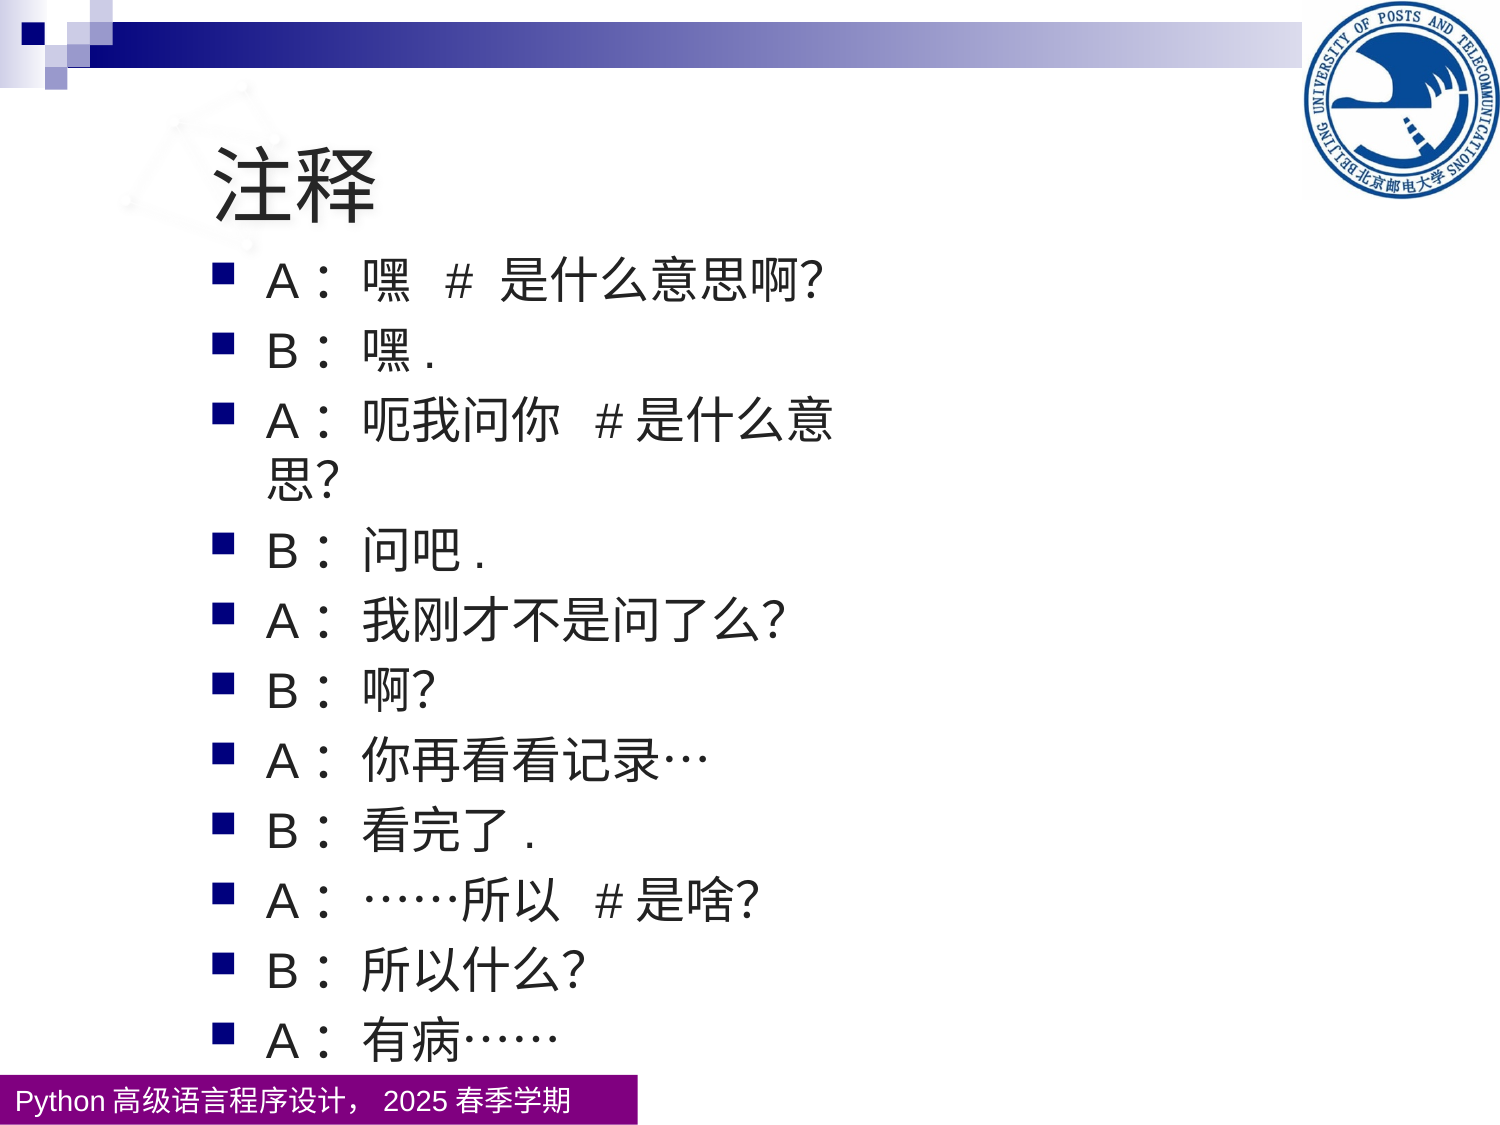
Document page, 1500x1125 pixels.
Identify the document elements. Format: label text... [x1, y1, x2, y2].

text_box A：嘿 # 是什么意思啊？ B：嘿. A：呃我问你 #是什么意思？ B：问吧. A：我刚才不是问了么？ B：啊？ A：你再看看记录… B：看完了. A：……所以 #是啥？ B：所以什么？ A：有病…… [194, 241, 939, 1077]
text_box 注释 [318, 125, 393, 241]
picture [1302, 0, 1500, 200]
picture [111, 64, 314, 268]
